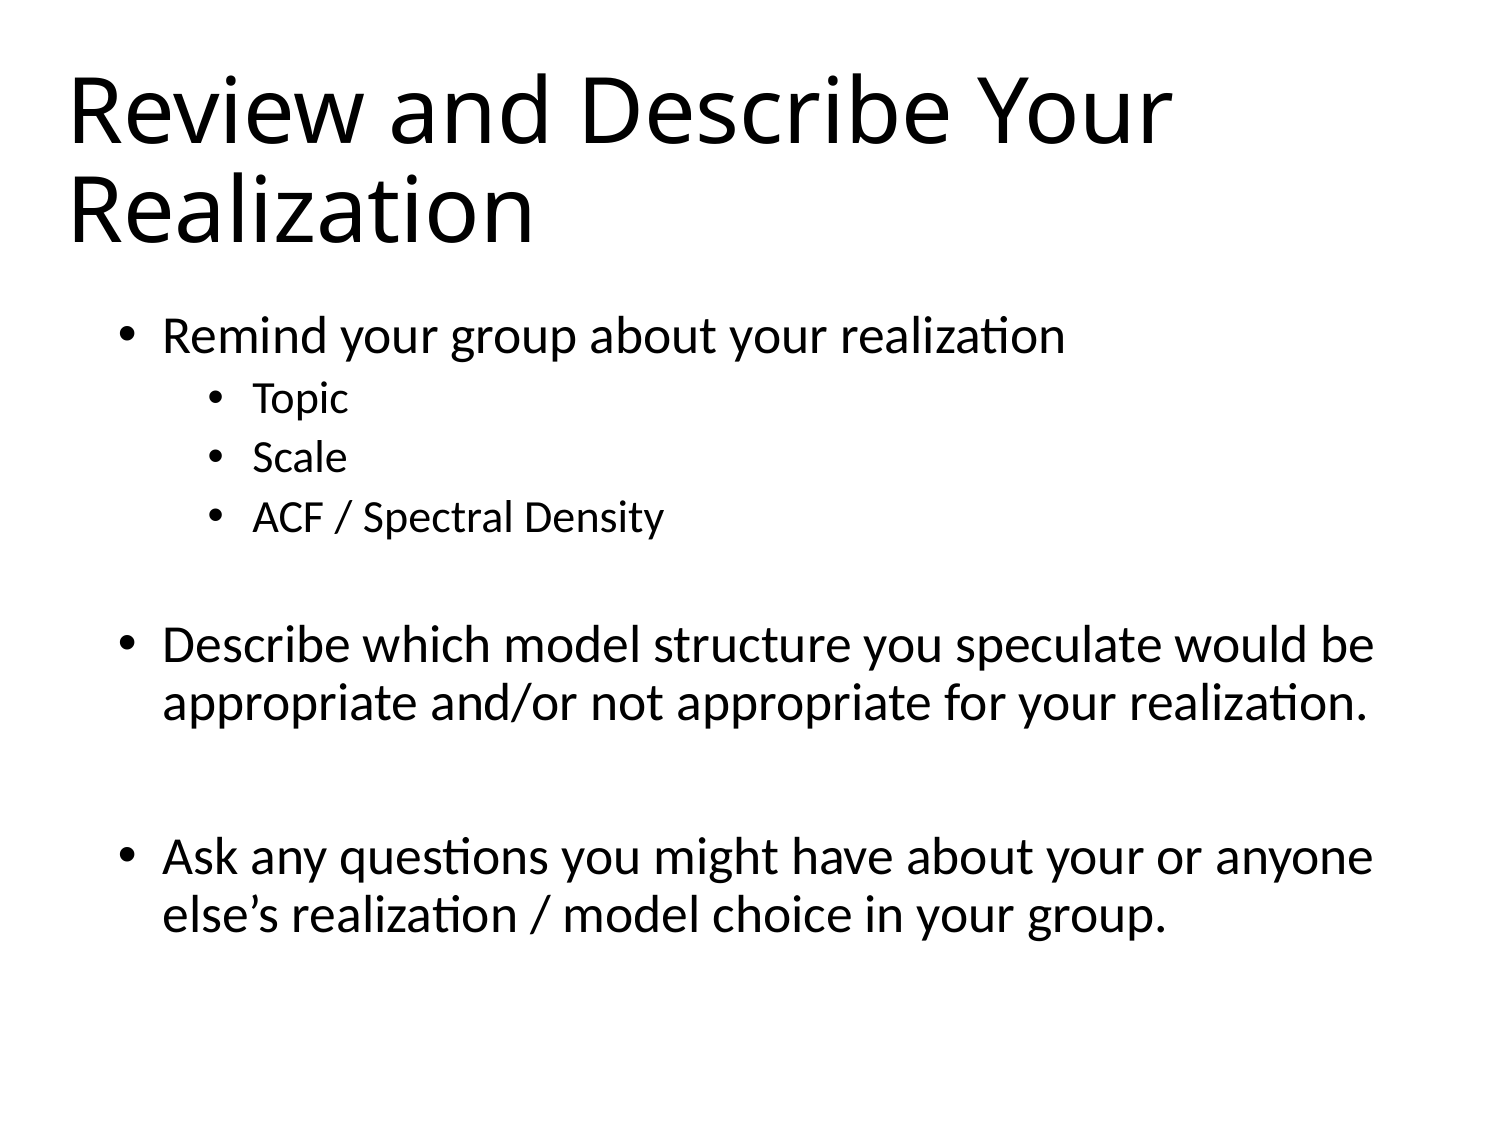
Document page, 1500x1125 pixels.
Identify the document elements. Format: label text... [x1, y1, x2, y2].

text_box Review and Describe Your Realization [51, 55, 1449, 273]
text_box Remind your group about your realization Topic Scale ACF / Spectral Density Describe which model structure you speculate would be appropriate and/or not appropriate for your realization. Ask any questions you might have about your or anyone else’s realization / model choice in your group. [103, 299, 1397, 1014]
